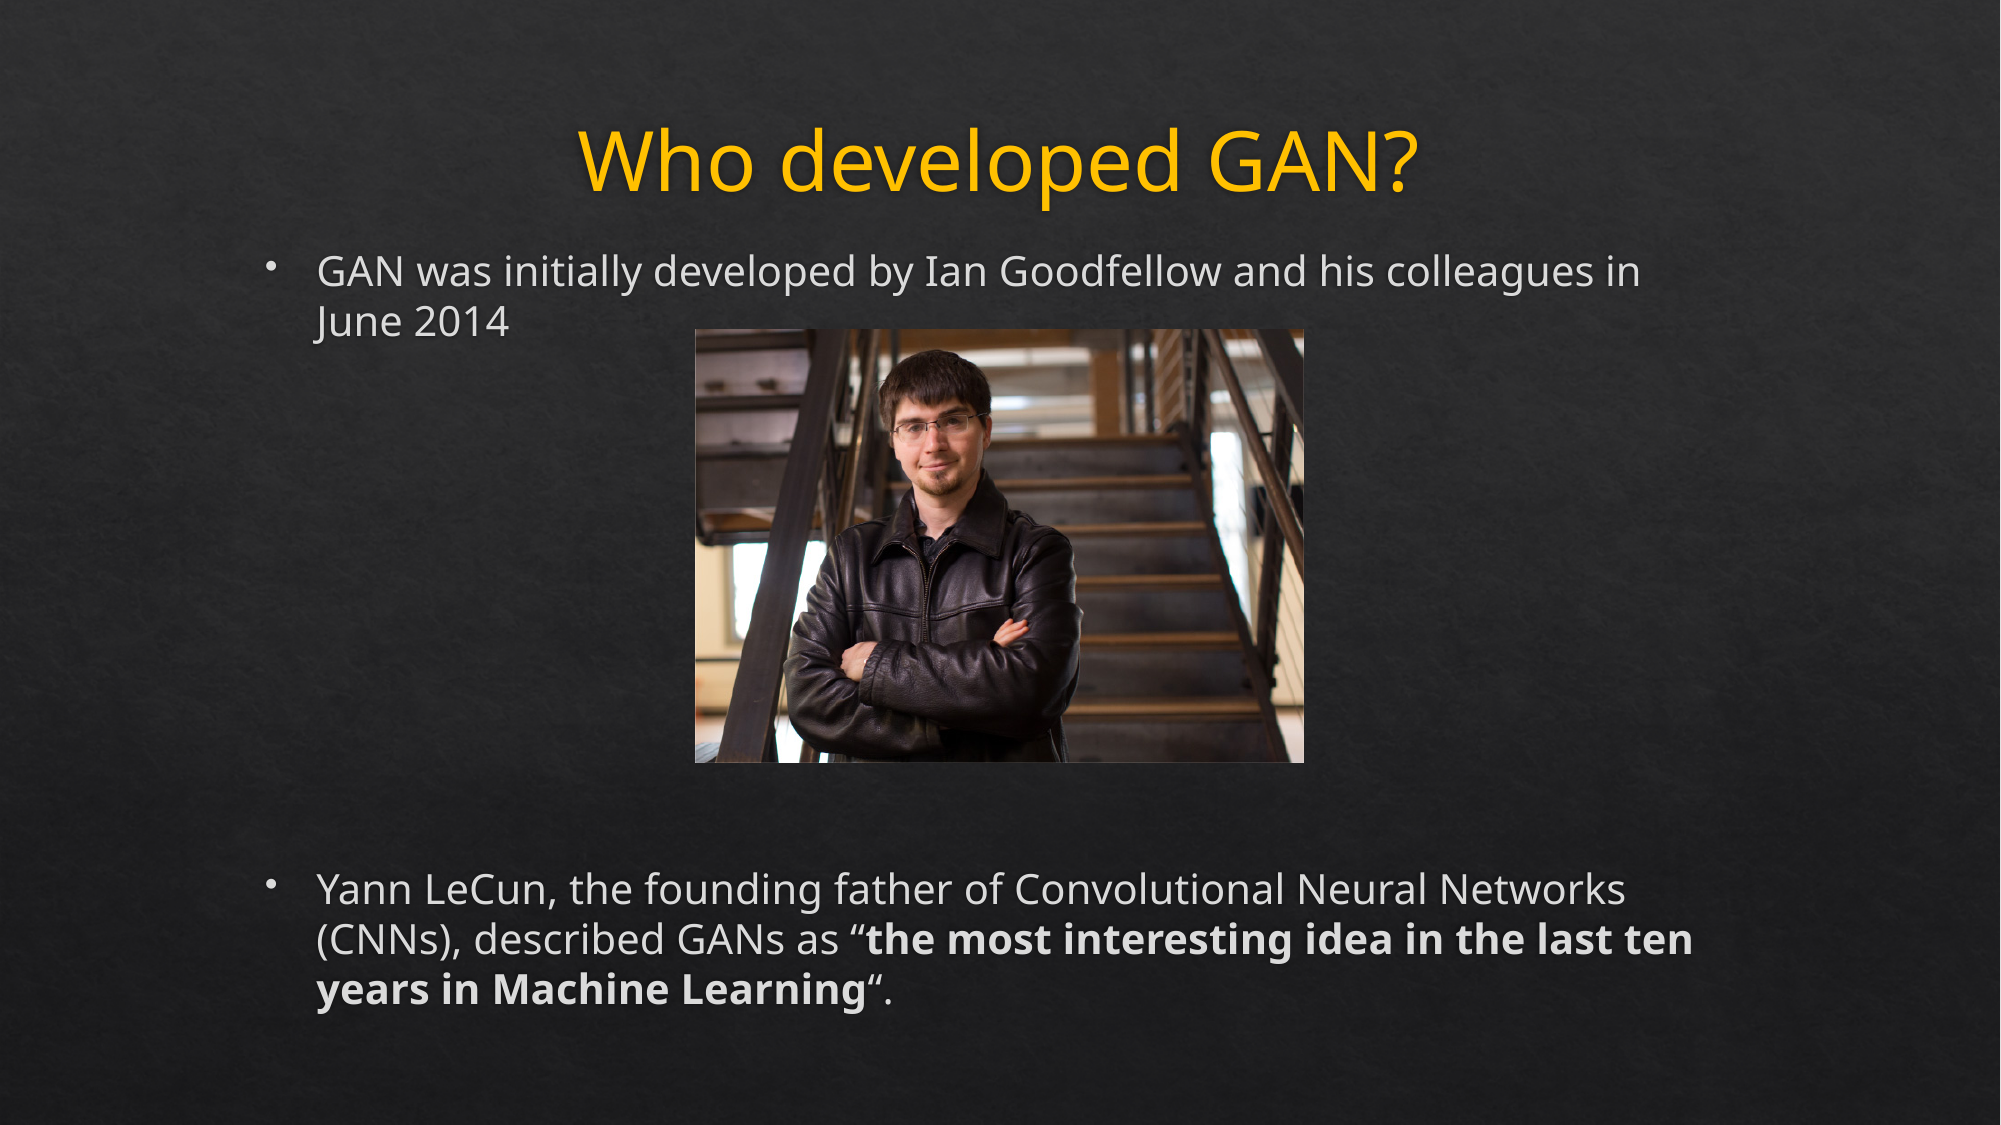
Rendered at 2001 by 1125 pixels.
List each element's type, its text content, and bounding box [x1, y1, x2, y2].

list GAN was initially developed by Ian Goodfellow and his colleagues in June 2014 Yann LeCun, the founding father of Convolutional Neural Networks (CNNs), described GANs as “the most interesting idea in the last ten years in Machine Learning“. [245, 237, 1753, 1075]
title Who developed GAN? [149, 78, 1849, 238]
picture [694, 329, 1304, 764]
